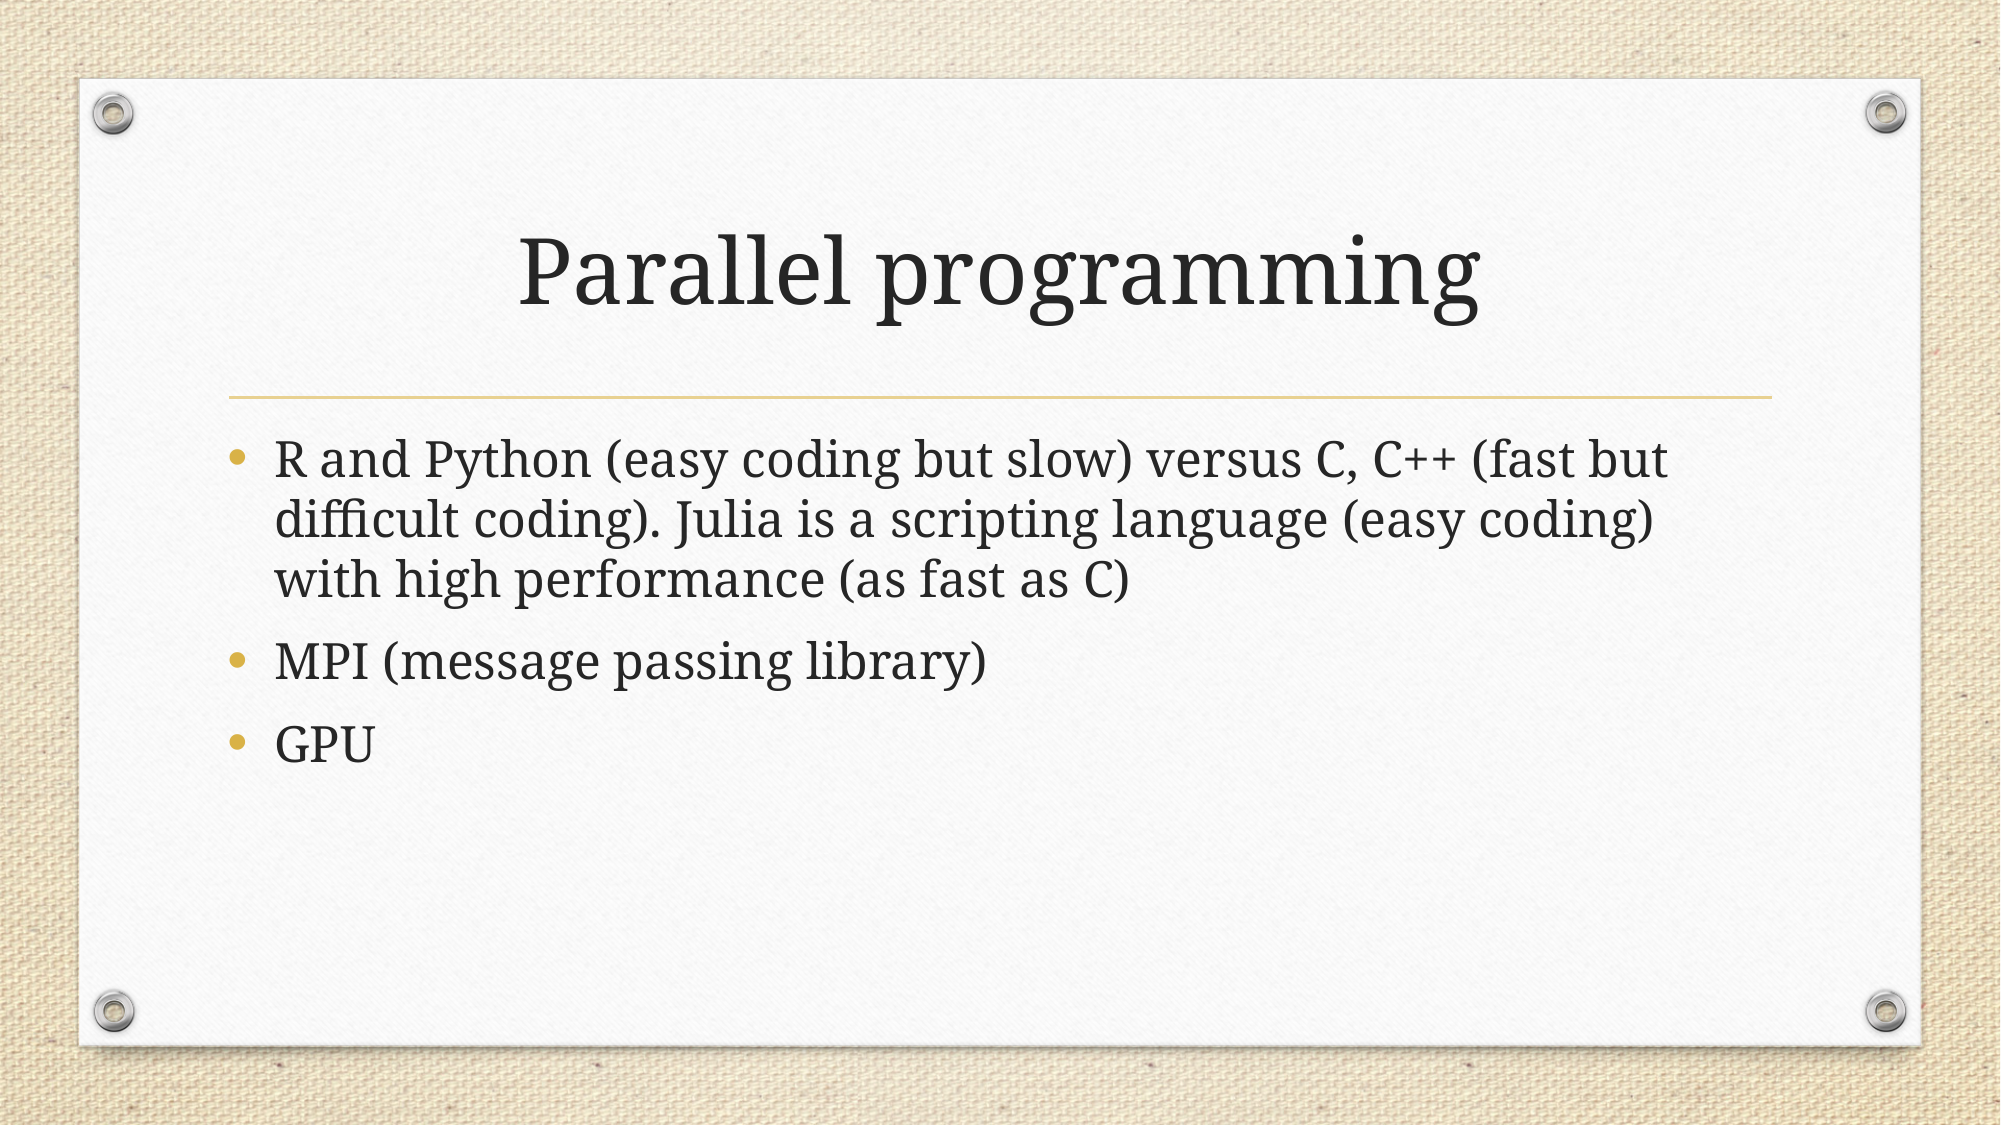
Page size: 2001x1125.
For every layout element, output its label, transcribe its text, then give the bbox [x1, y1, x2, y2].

title Parallel programming [212, 161, 1788, 375]
picture [0, 0, 2001, 1125]
list R and Python (easy coding but slow) versus C, C++ (fast but difficult coding). Julia is a scripting language (easy coding) with high performance (as fast as C) MPI (message passing library) GPU [212, 419, 1788, 964]
